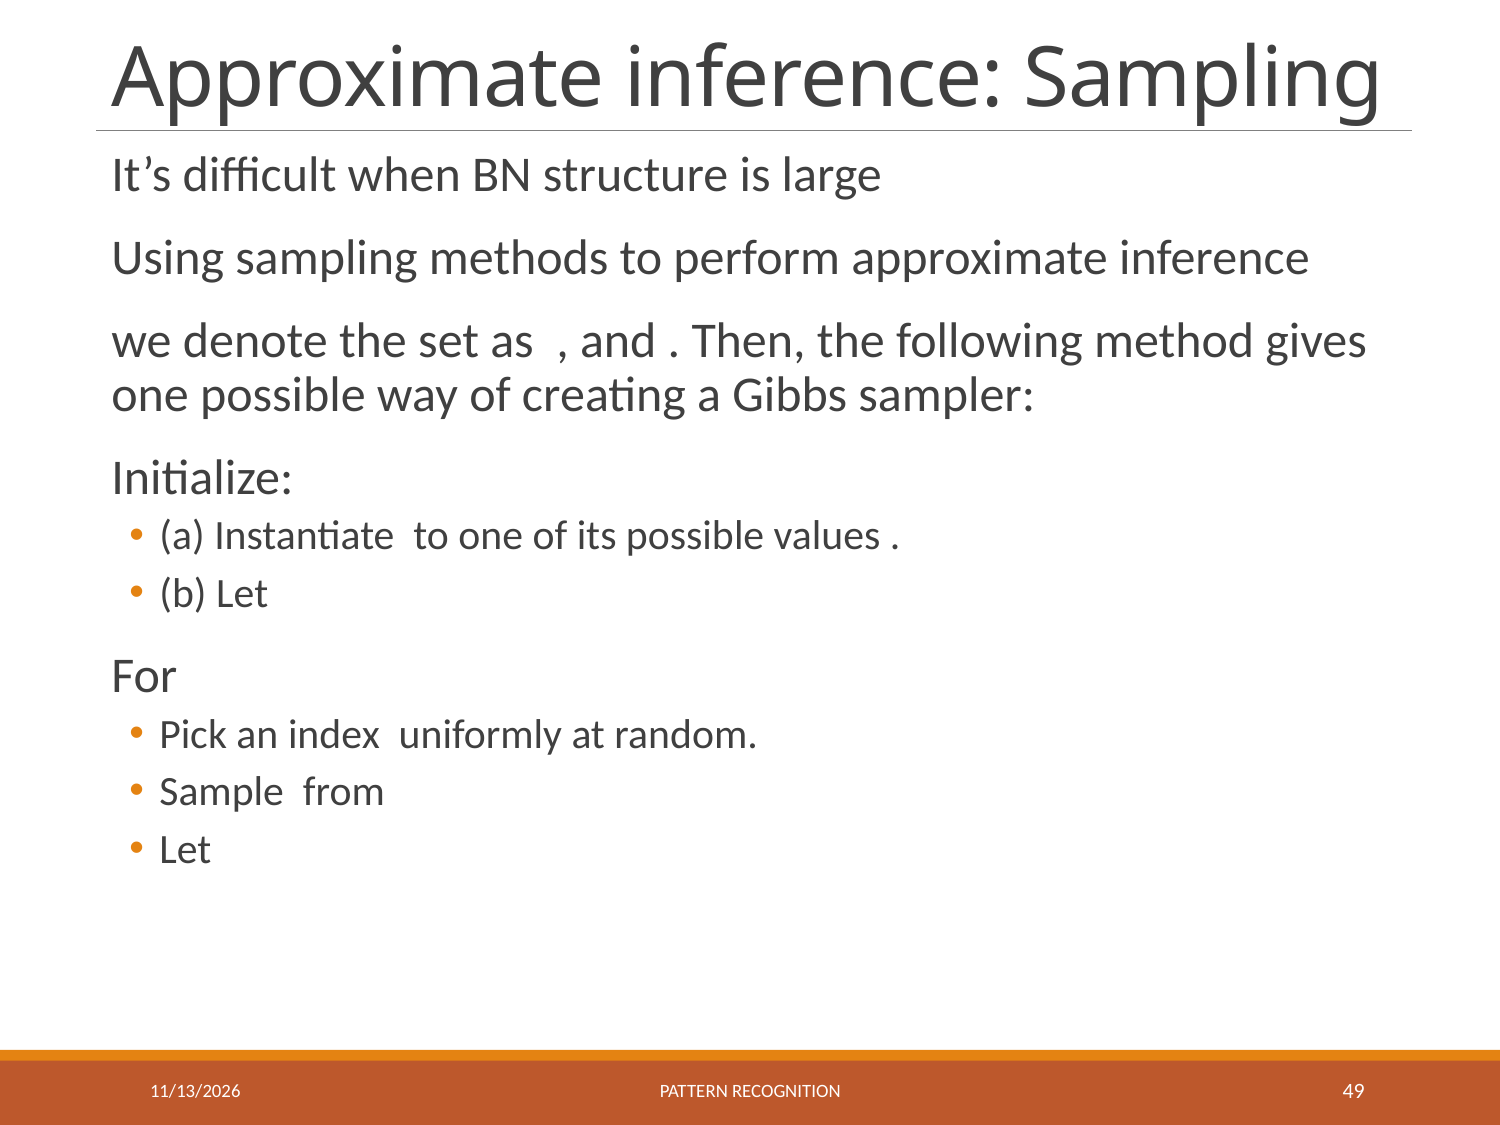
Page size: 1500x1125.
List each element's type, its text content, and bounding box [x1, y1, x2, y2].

footer Pattern recognition [453, 1059, 1047, 1120]
slide_number 49 [1218, 1059, 1380, 1120]
title Approximate inference: Sampling [96, 19, 1413, 131]
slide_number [135, 1059, 440, 1120]
